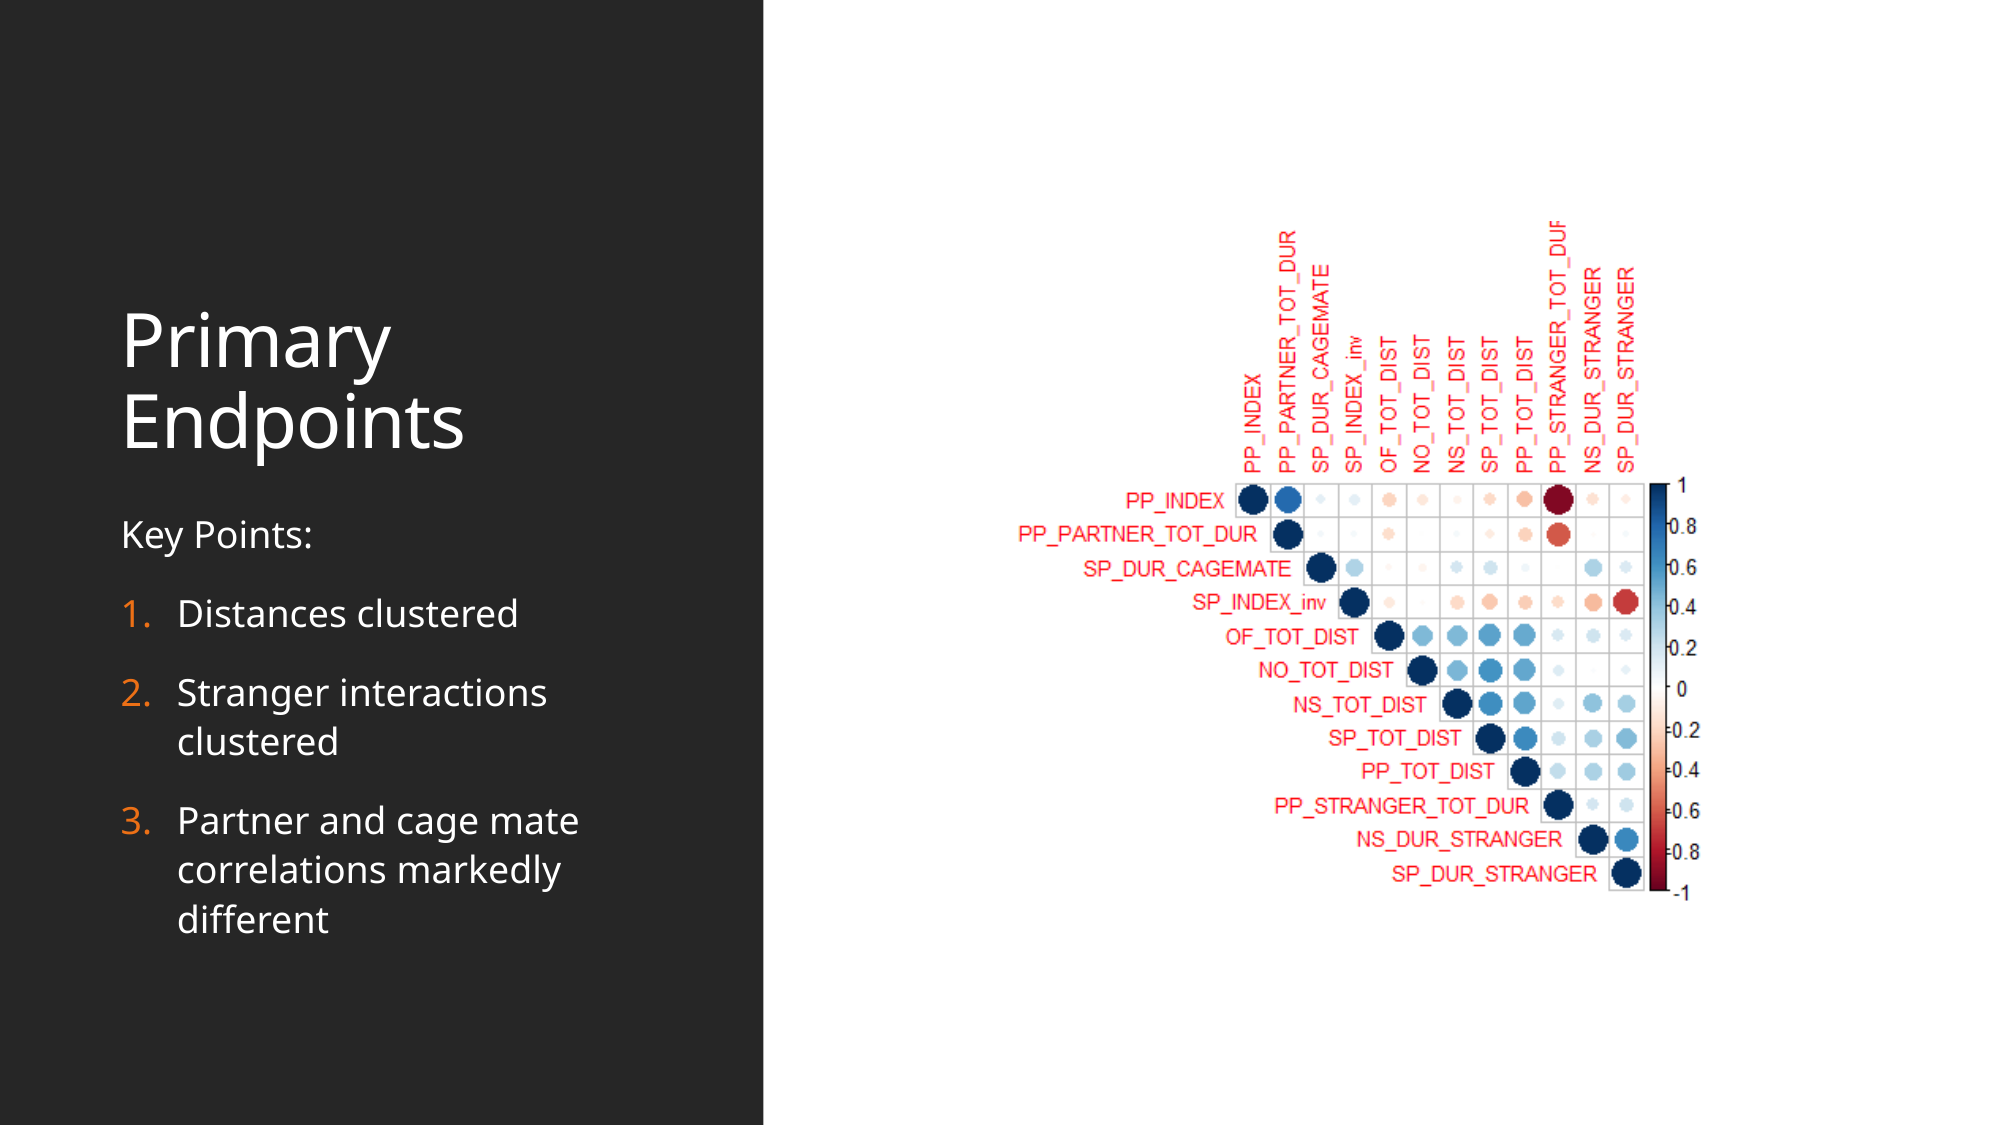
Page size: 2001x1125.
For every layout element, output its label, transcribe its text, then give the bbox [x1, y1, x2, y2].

list Key Points: Distances clustered Stranger interactions clustered Partner and cage mate correlations markedly different [105, 499, 683, 1002]
title Primary Endpoints [105, 128, 683, 473]
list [779, 220, 1887, 905]
